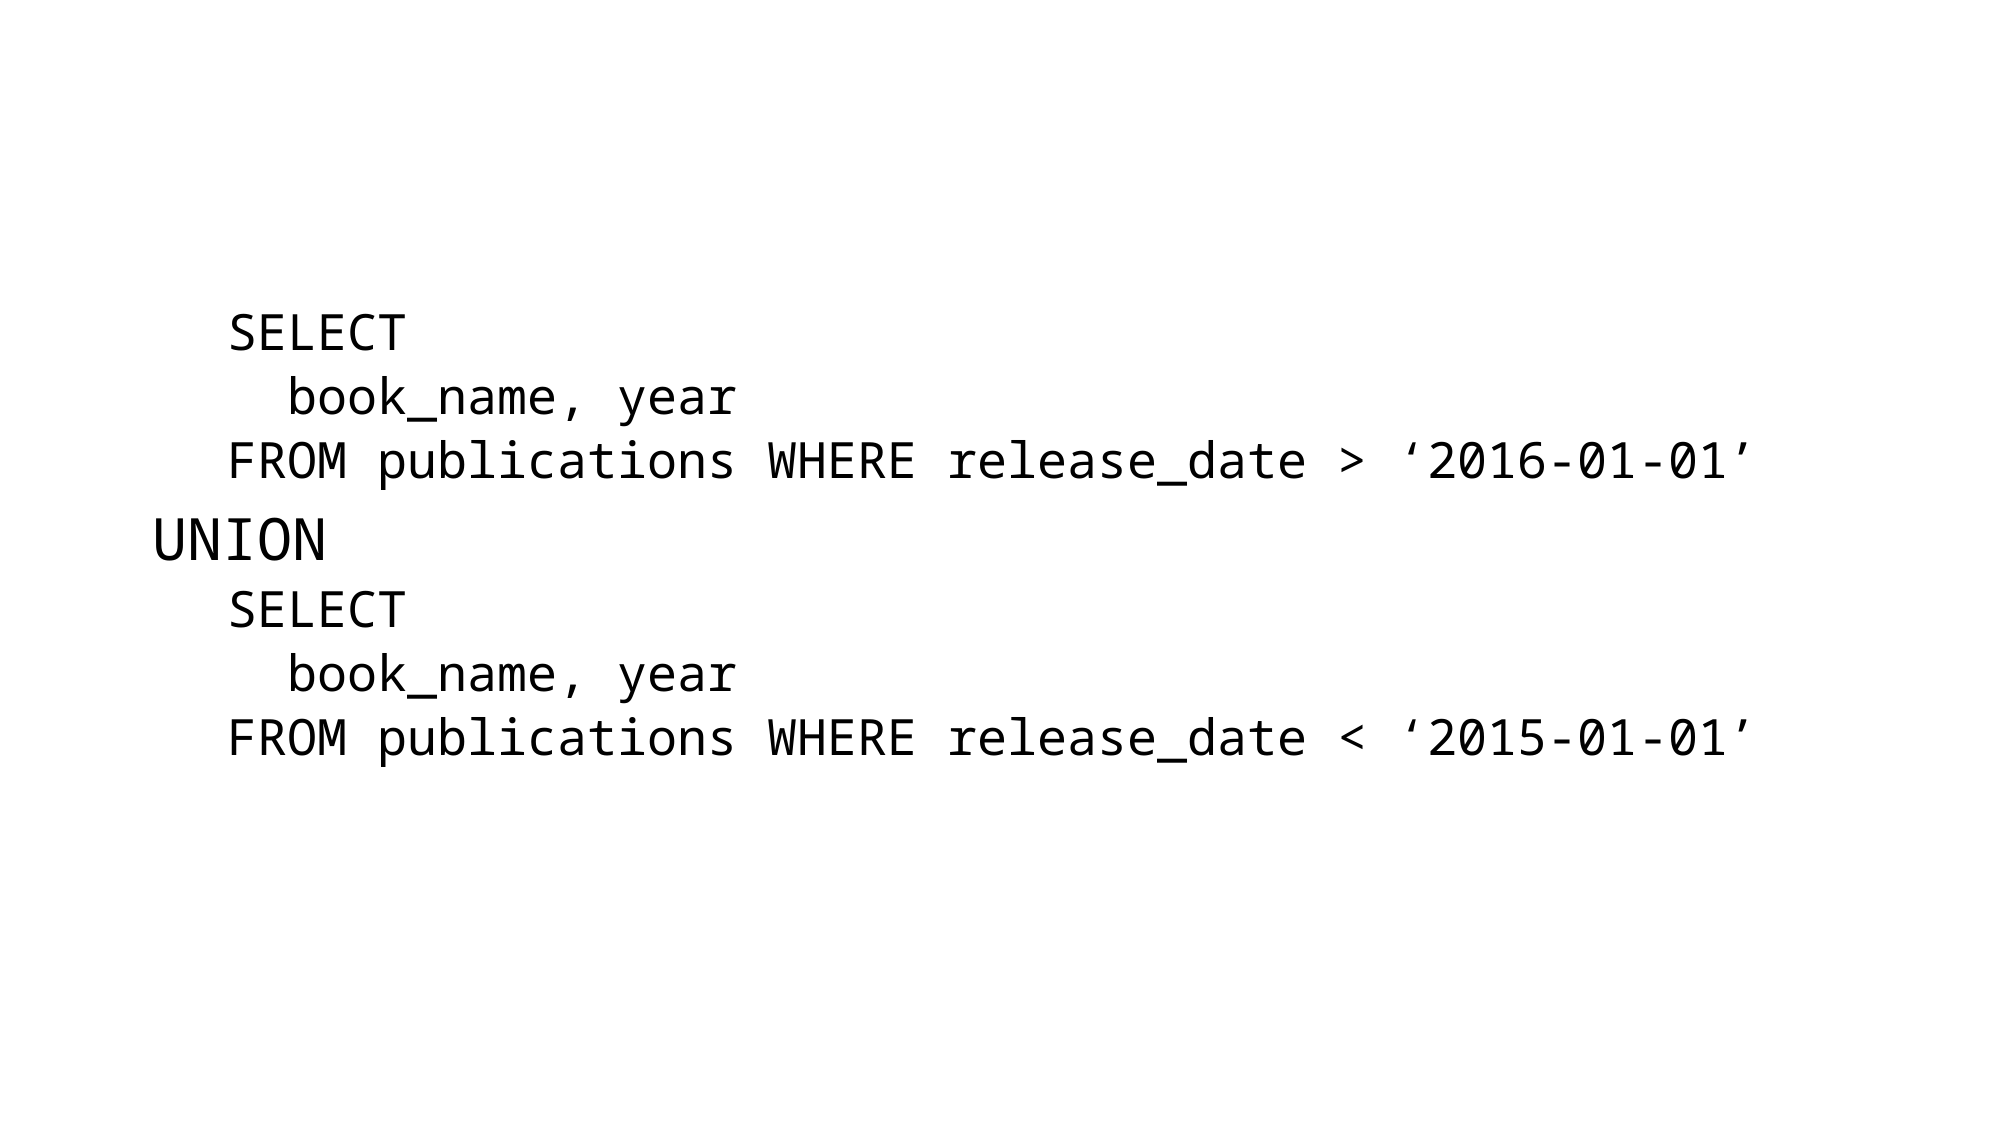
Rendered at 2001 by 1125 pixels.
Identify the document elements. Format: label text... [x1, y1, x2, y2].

list SELECT book_name, year FROM publications WHERE release_date > ‘2016-01-01’ UNION SELECT book_name, year FROM publications WHERE release_date < ‘2015-01-01’ [137, 299, 1863, 1014]
